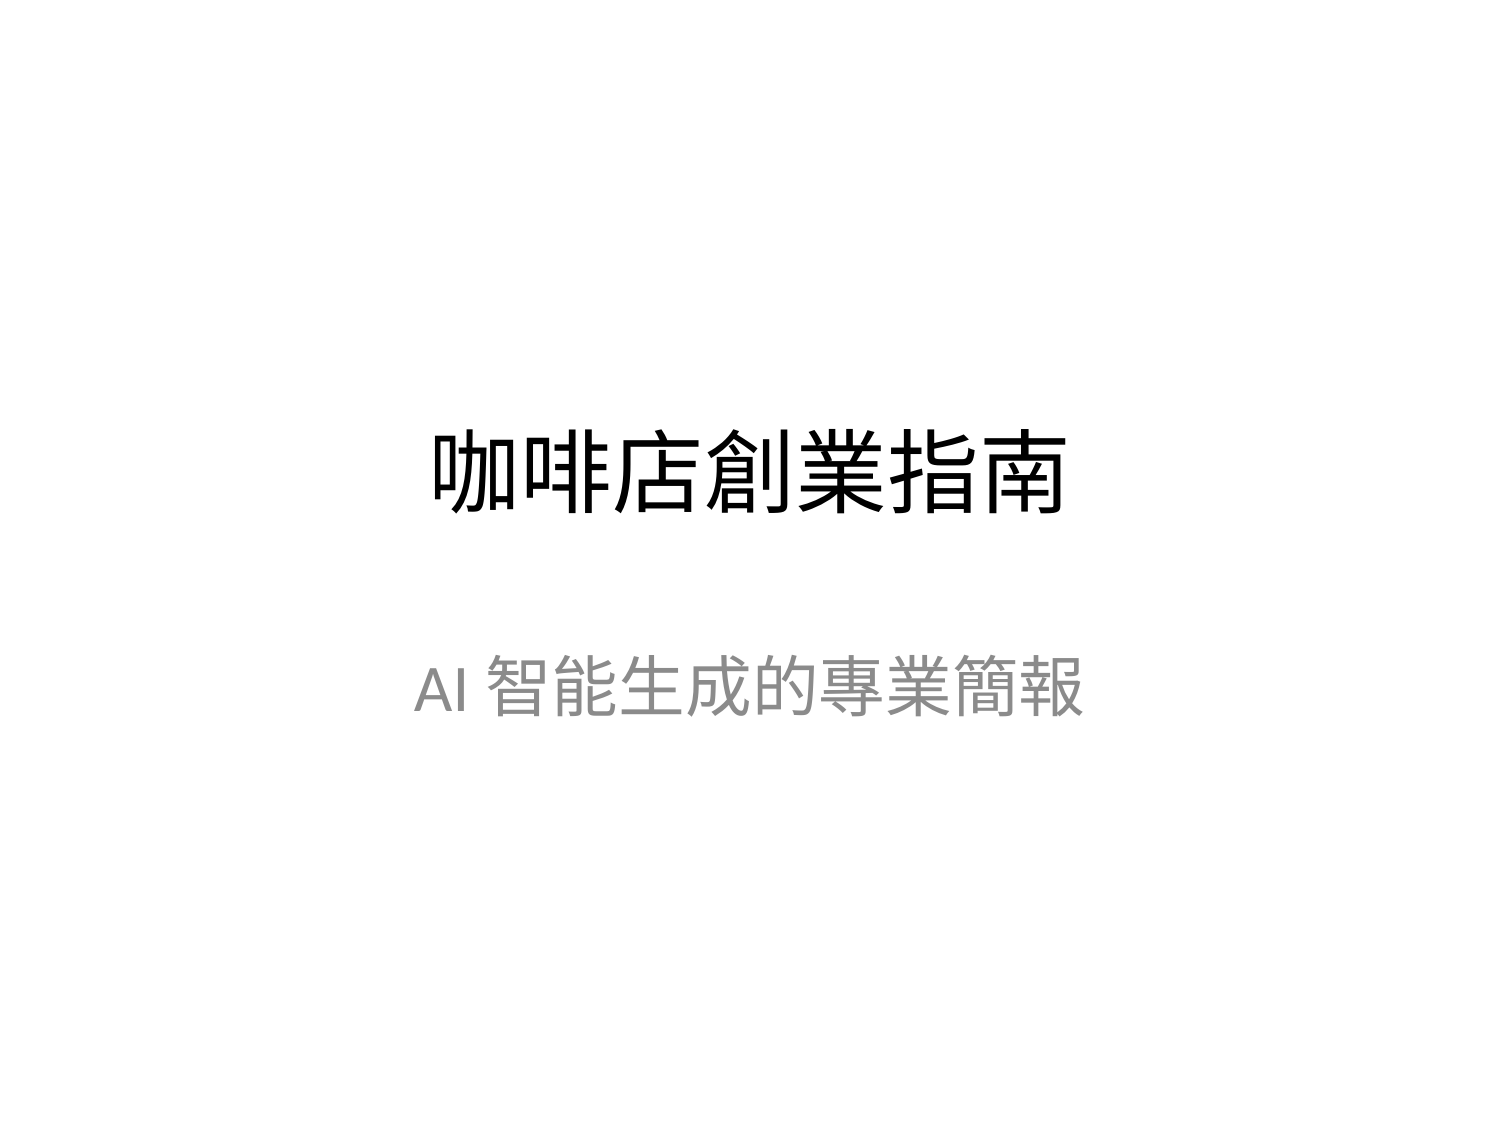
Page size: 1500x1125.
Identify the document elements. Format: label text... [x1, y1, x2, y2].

subtitle AI智能生成的專業簡報 [225, 637, 1275, 925]
title 咖啡店創業指南 [112, 349, 1388, 591]
